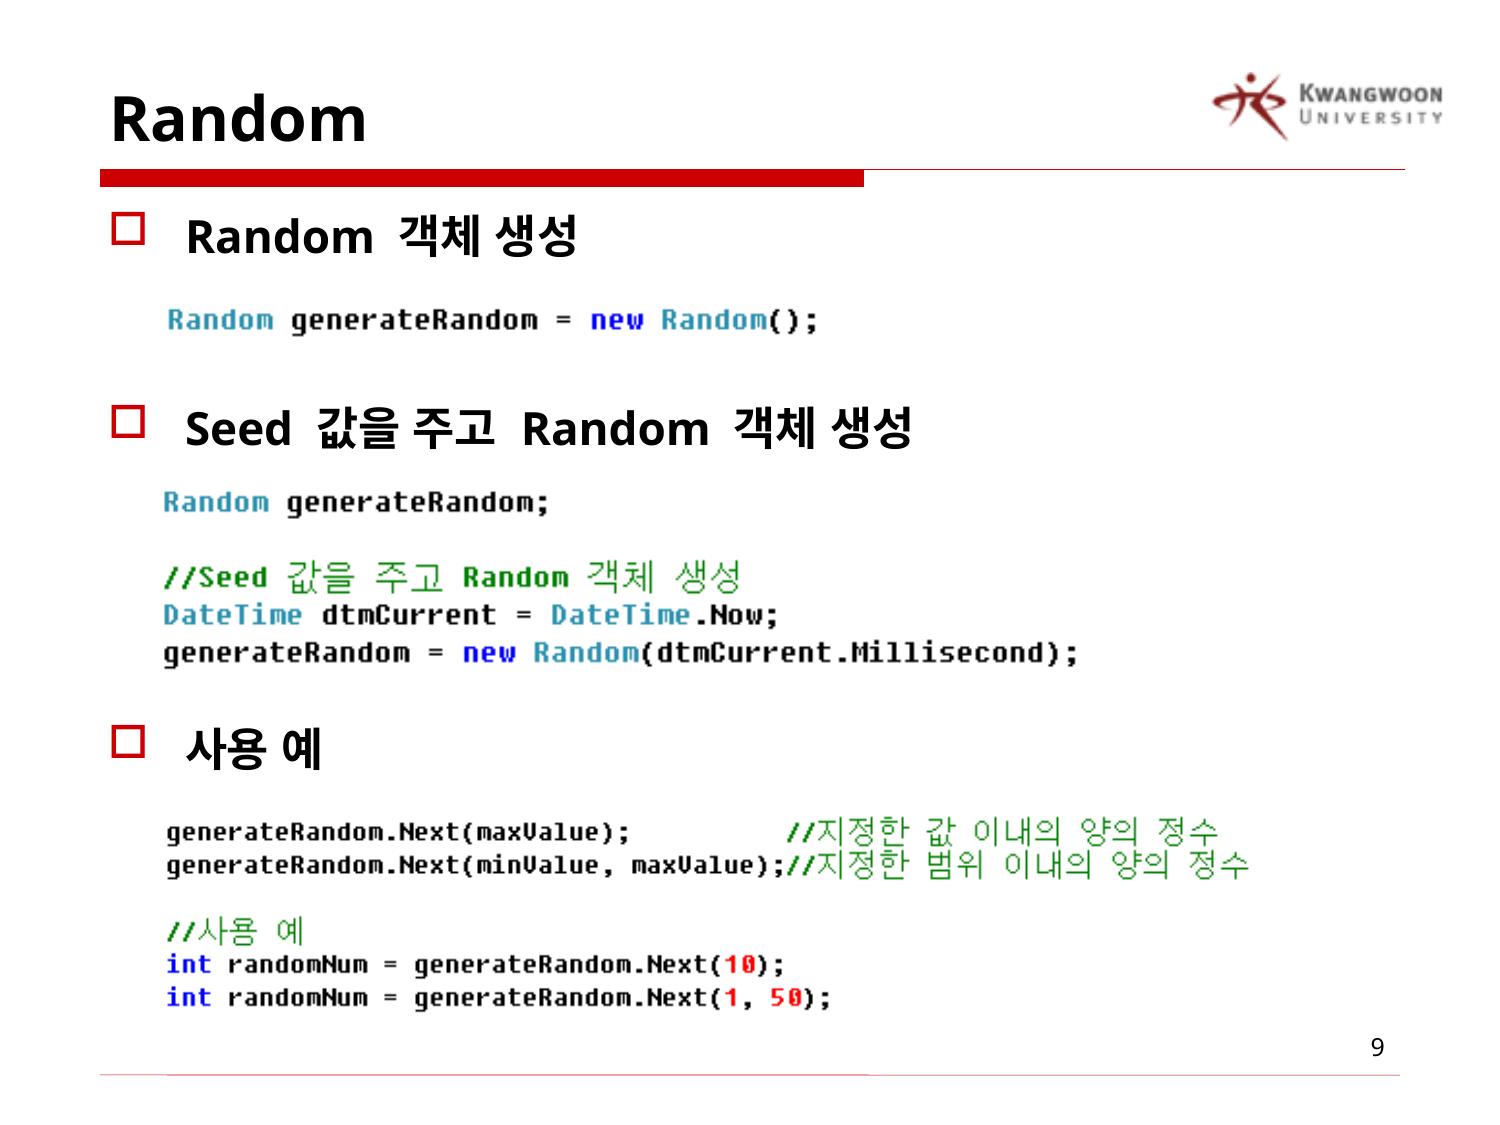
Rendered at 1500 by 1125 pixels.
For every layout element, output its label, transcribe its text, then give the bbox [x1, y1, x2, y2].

picture [1407, 62, 1471, 153]
picture [142, 796, 1271, 1020]
picture [152, 468, 1113, 687]
slide_number 9 [1074, 1024, 1401, 1103]
list Random 객체 생성 Seed 값을 주고 Random 객체 생성 사용 예 [92, 199, 1406, 988]
title Random [93, 49, 1407, 163]
picture [152, 280, 844, 350]
